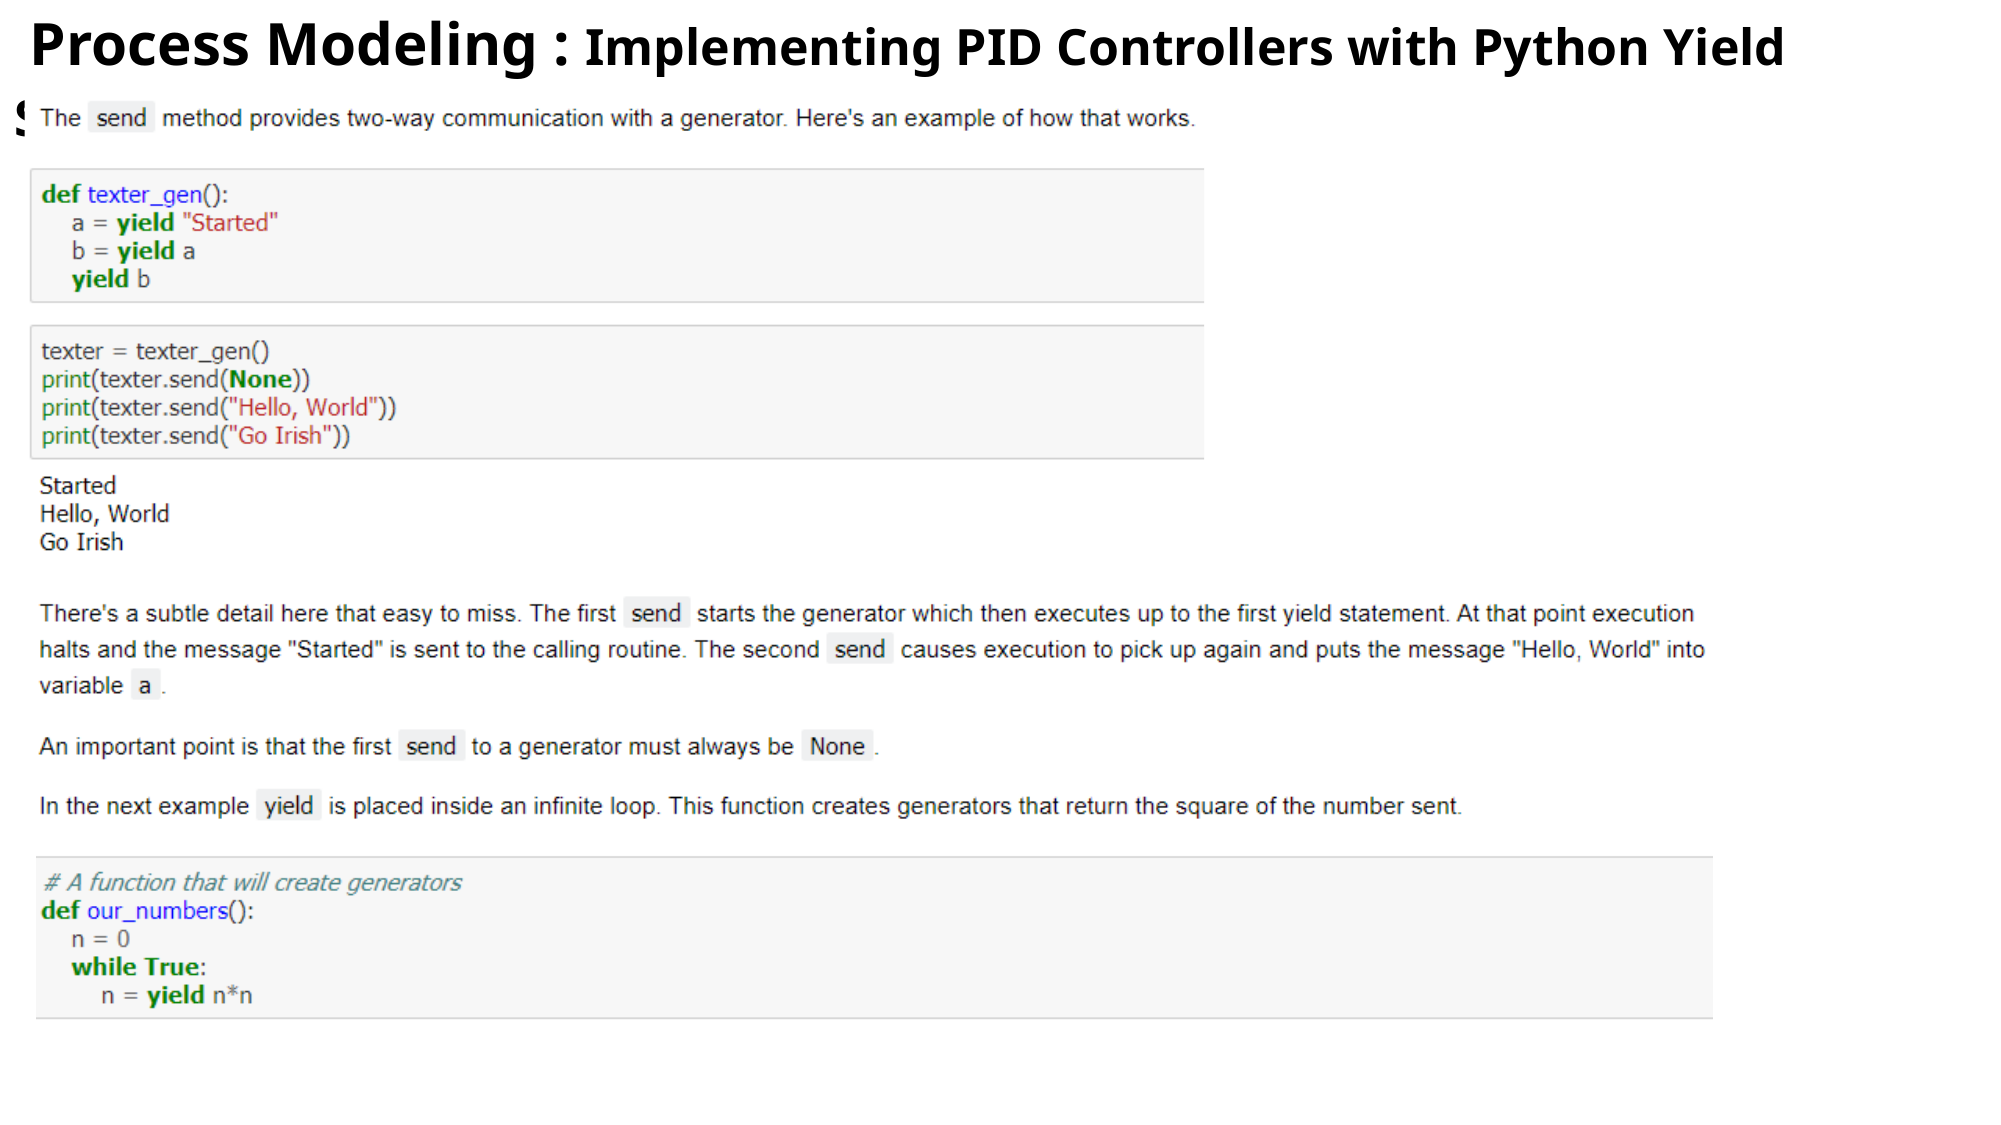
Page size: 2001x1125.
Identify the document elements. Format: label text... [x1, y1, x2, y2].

text_box Process Modeling : Implementing PID Controllers with Python Yield Statement [0, 0, 1988, 294]
picture [24, 84, 1205, 563]
picture [36, 581, 1713, 1024]
